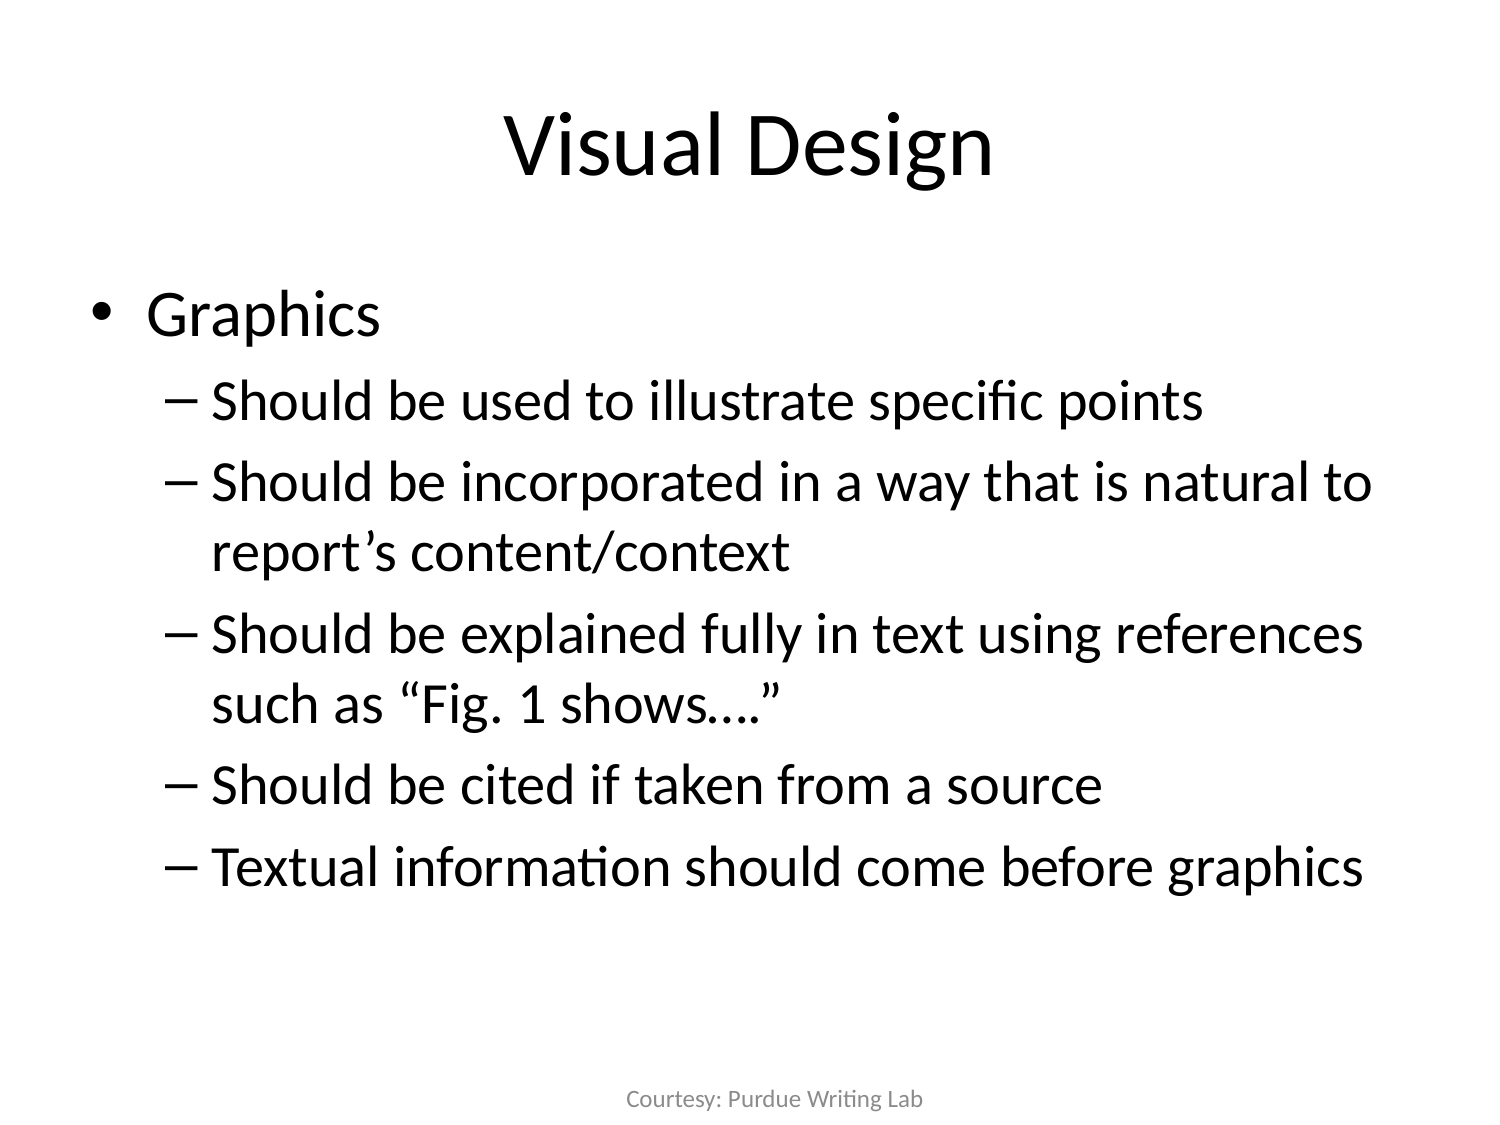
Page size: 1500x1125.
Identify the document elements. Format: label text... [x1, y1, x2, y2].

title Visual Design [75, 45, 1425, 233]
list Graphics Should be used to illustrate specific points Should be incorporated in a way that is natural to report’s content/context Should be explained fully in text using references such as “Fig. 1 shows….” Should be cited if taken from a source Textual information should come before graphics [75, 262, 1425, 1005]
text_box Courtesy: Purdue Writing Lab [537, 1067, 1013, 1125]
